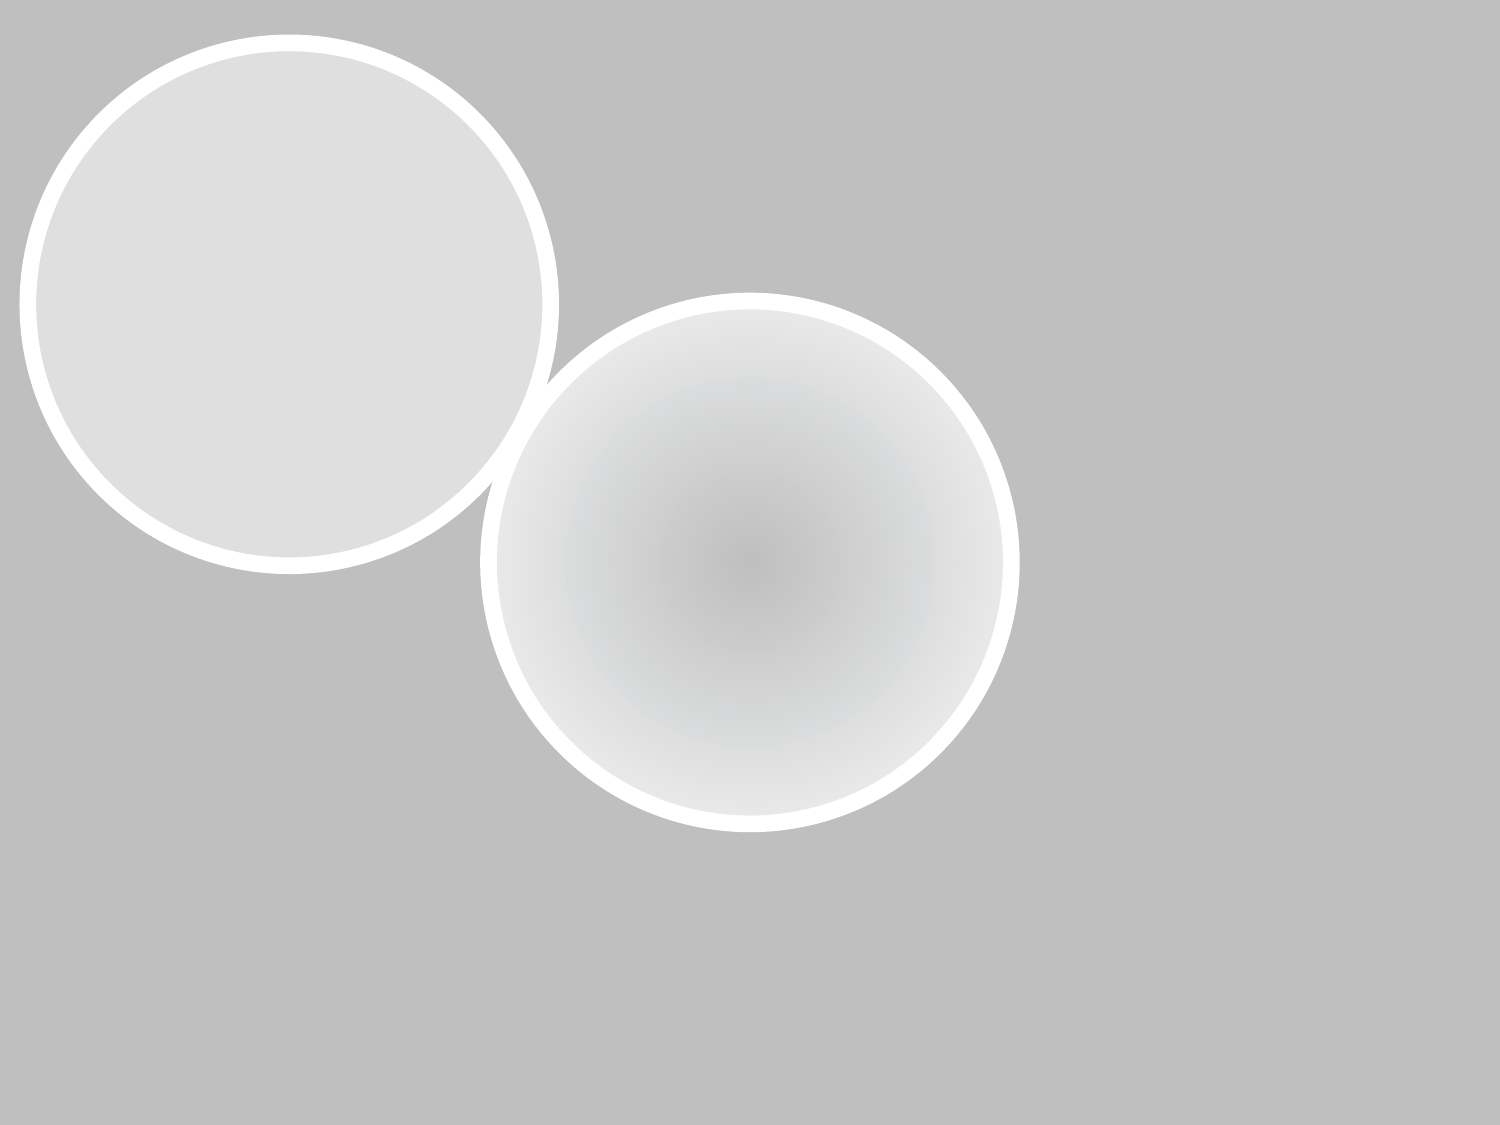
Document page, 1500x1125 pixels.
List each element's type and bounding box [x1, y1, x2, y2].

text_box [486, 298, 1014, 826]
text_box [25, 40, 553, 568]
